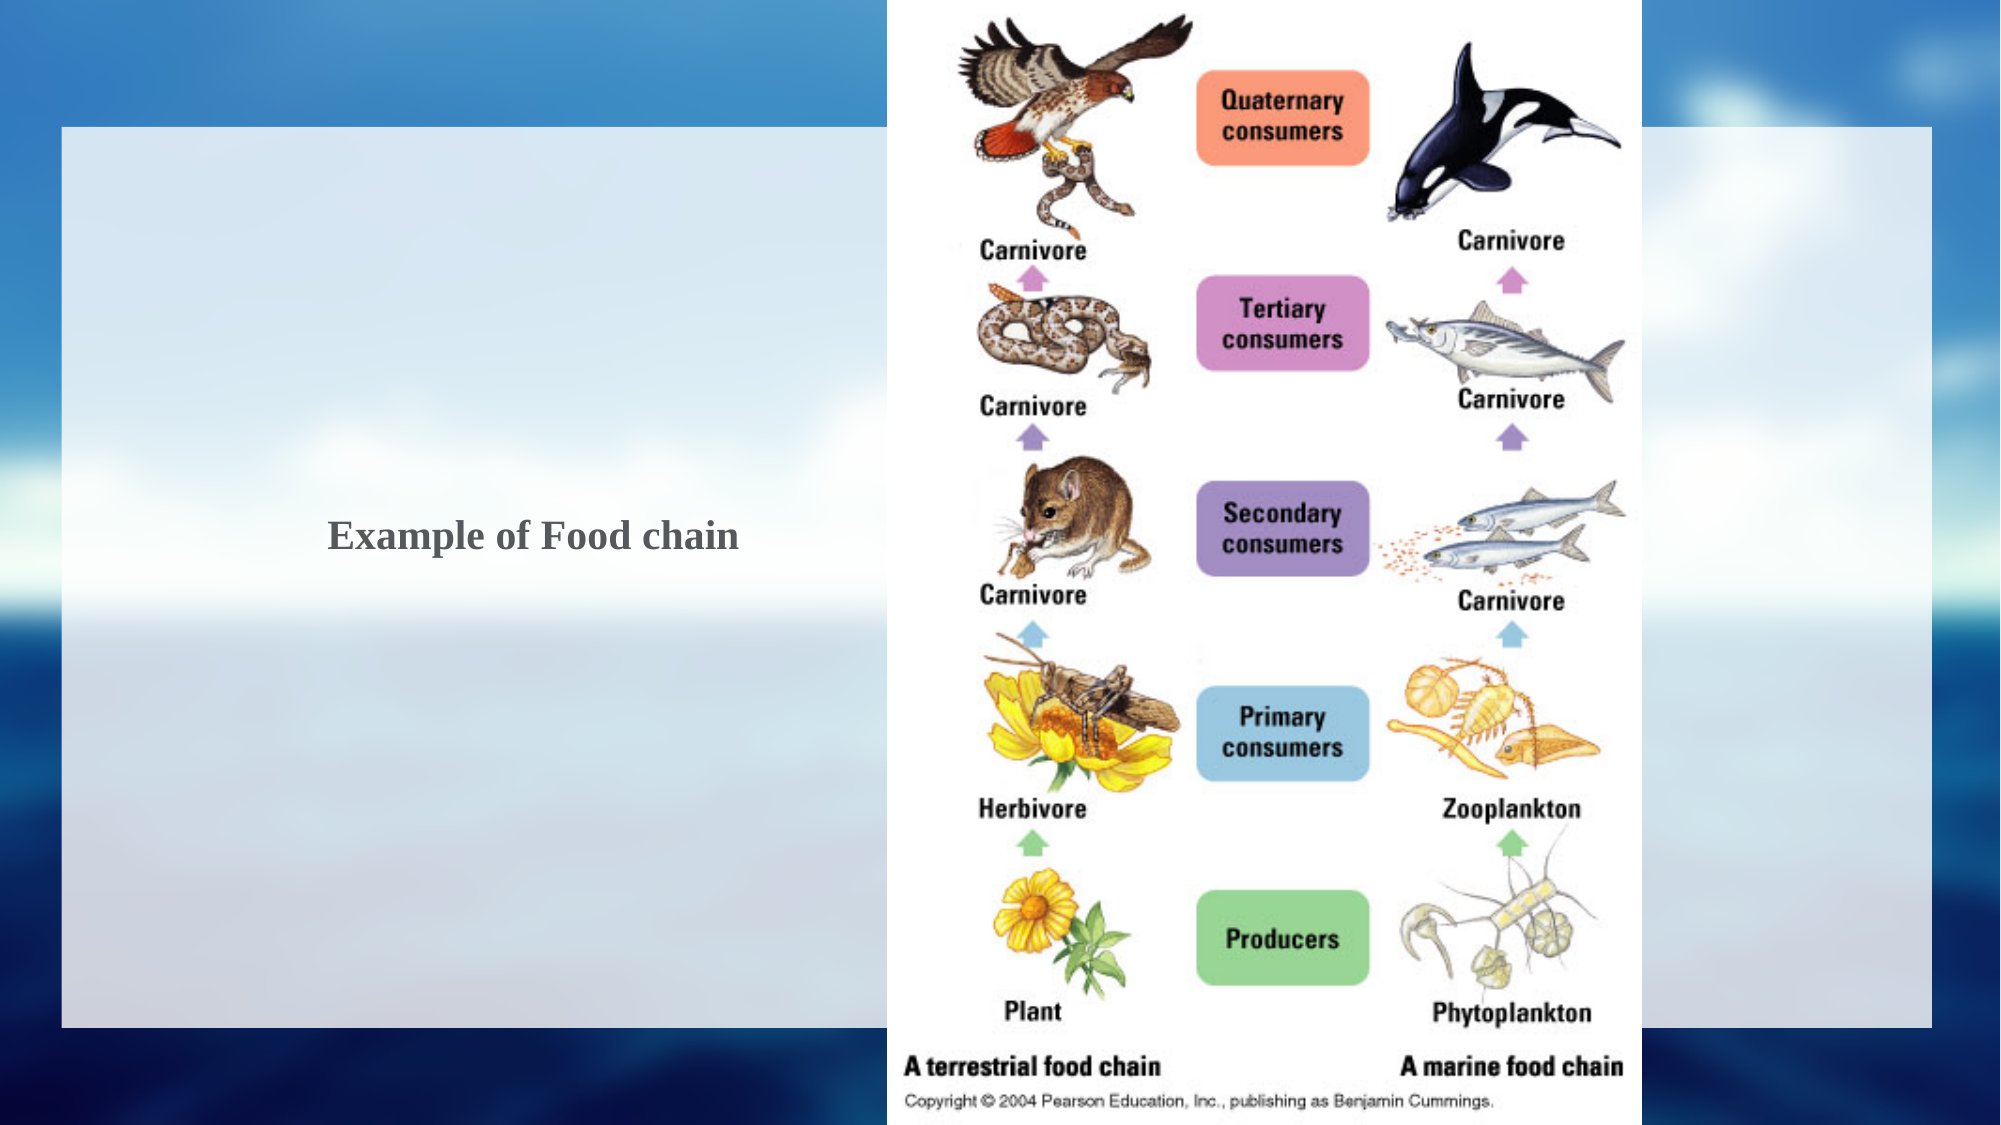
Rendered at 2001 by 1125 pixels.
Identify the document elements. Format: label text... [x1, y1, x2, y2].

picture [0, 0, 2001, 1125]
text_box Example of Food chain [312, 500, 887, 565]
